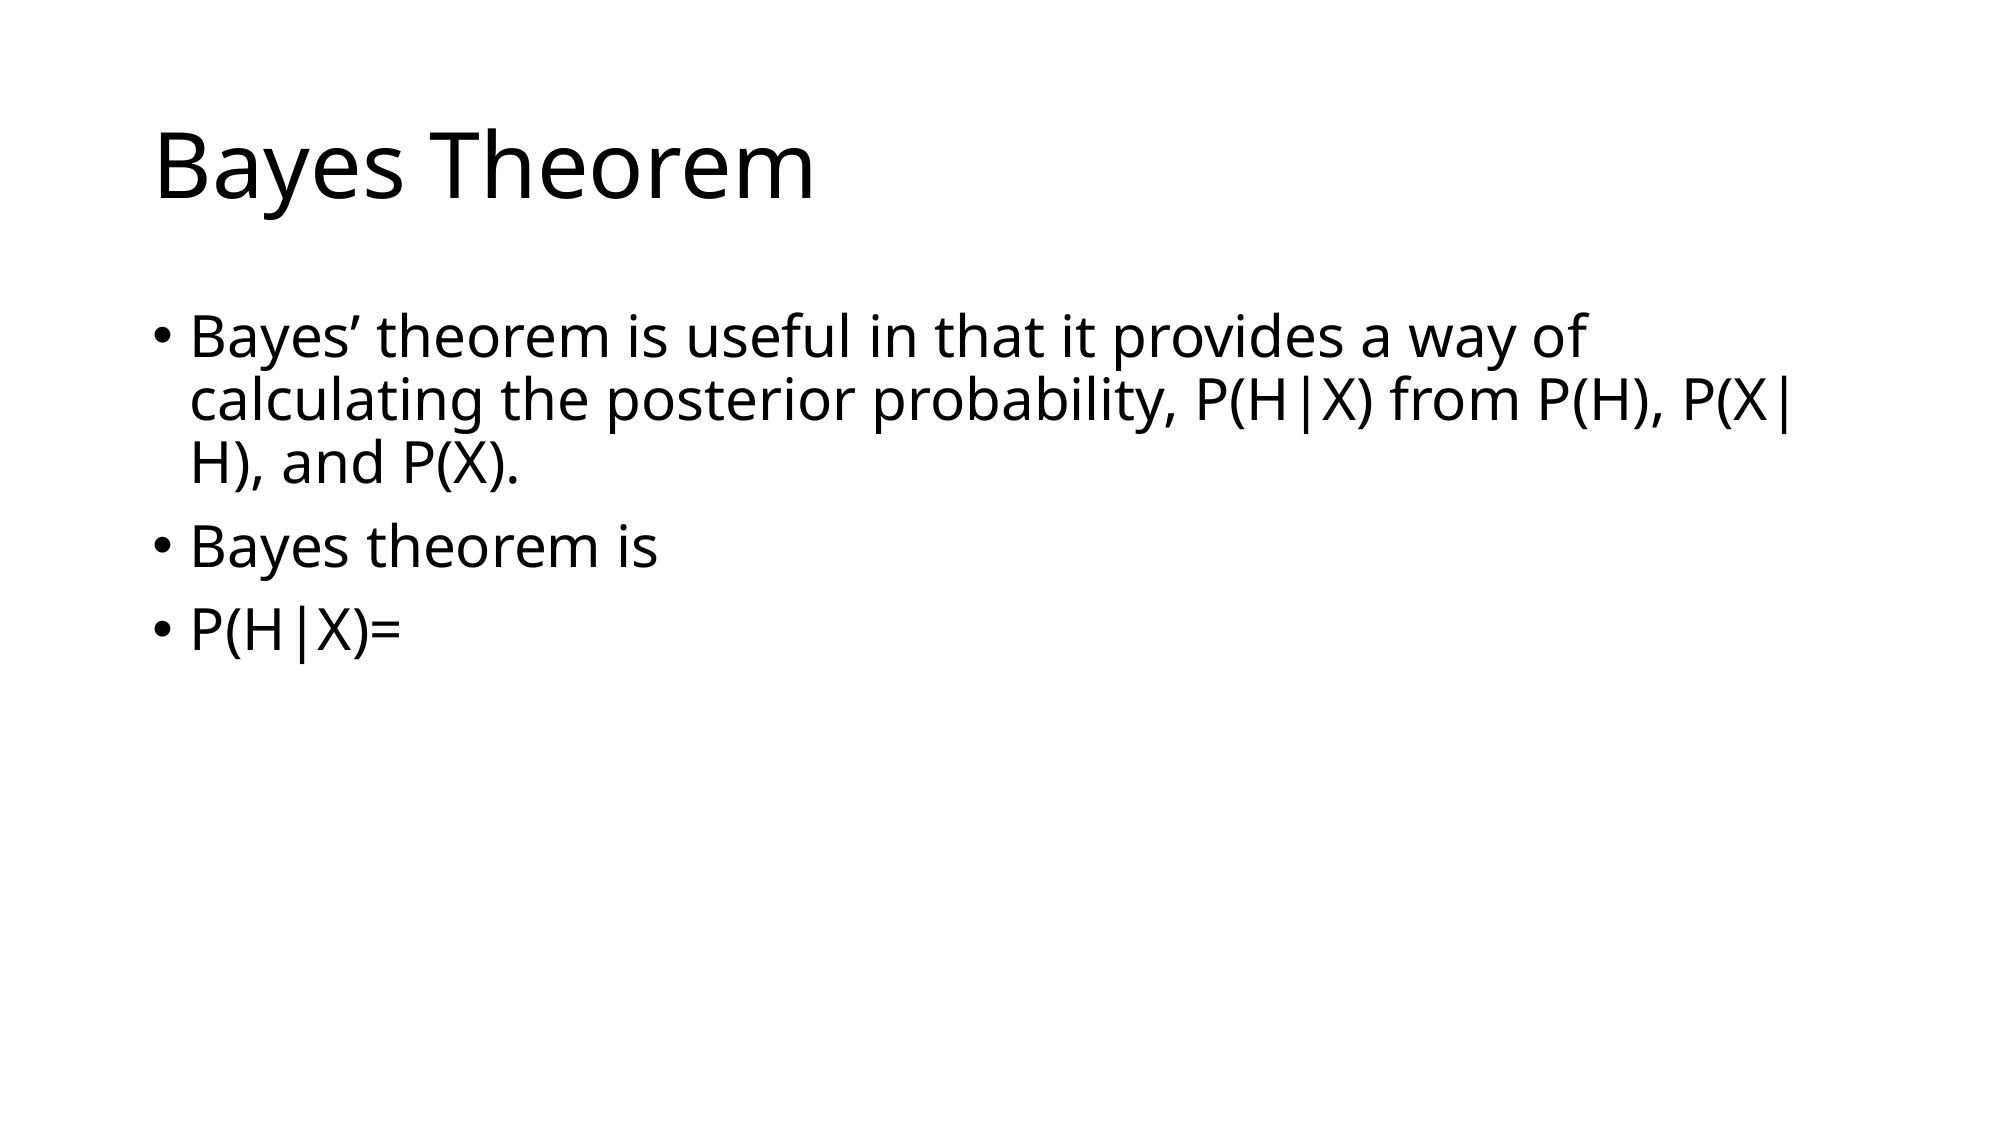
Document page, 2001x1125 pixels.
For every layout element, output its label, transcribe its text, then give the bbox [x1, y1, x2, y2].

title Bayes Theorem [137, 59, 1863, 278]
